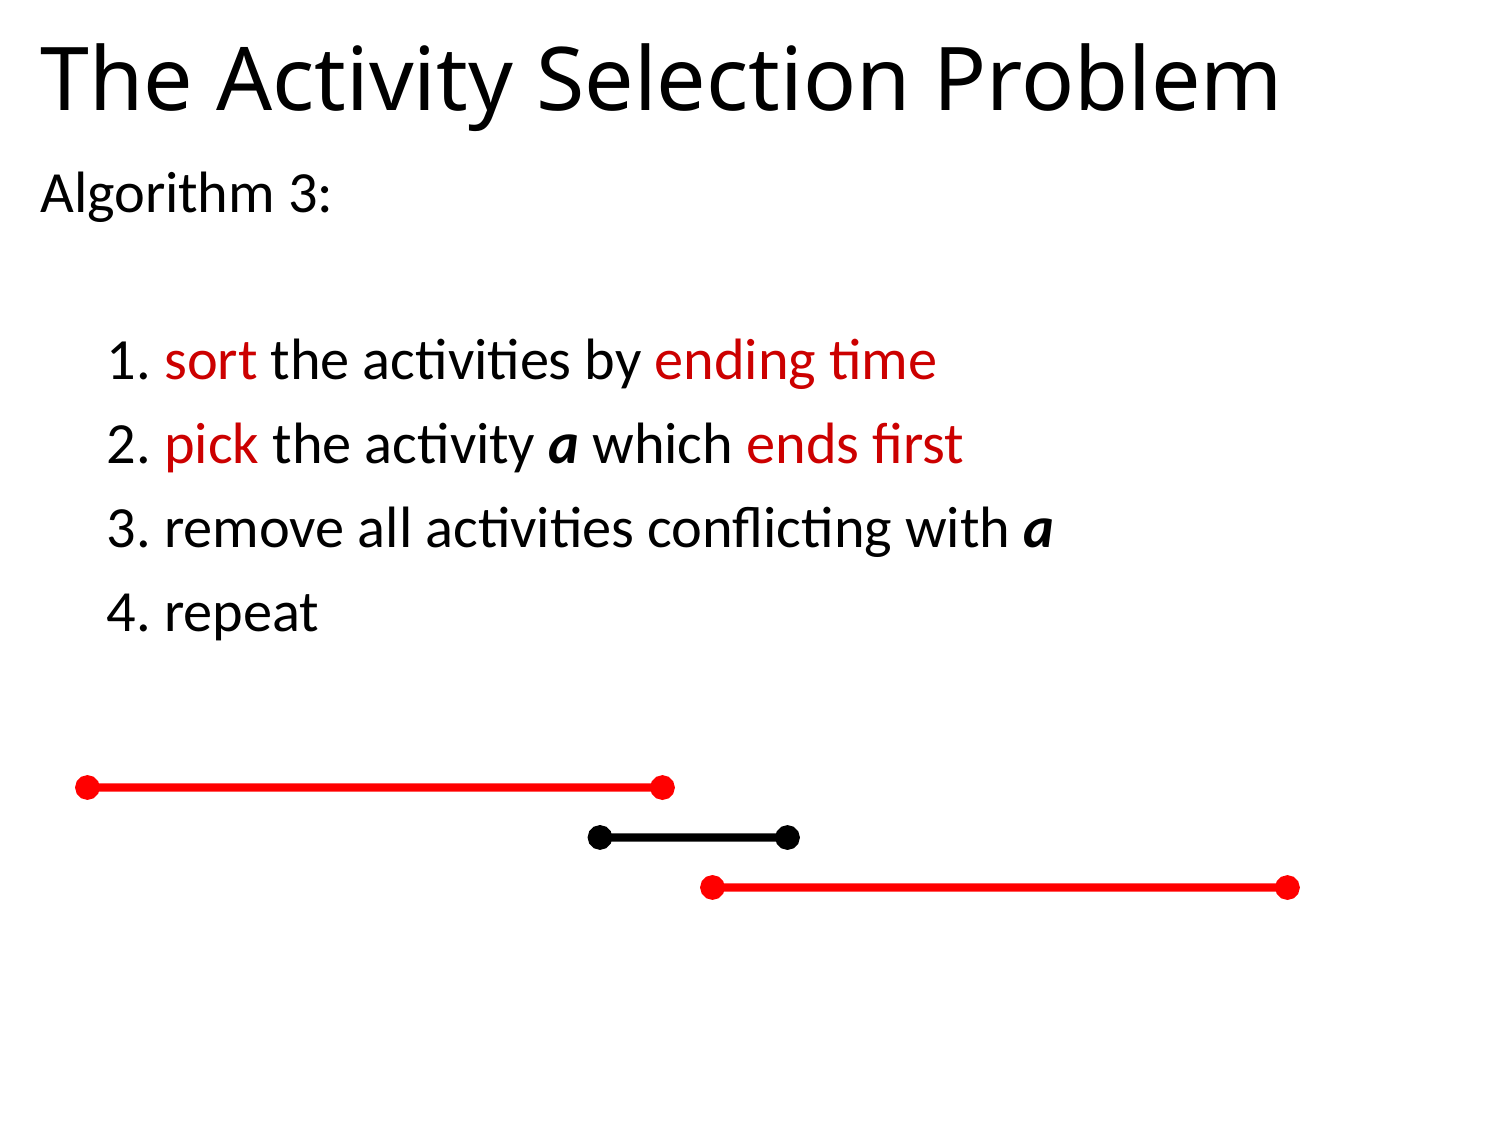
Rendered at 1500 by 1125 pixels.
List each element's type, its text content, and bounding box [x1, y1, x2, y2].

text_box [593, 831, 794, 844]
list Algorithm 3: 1. sort the activities by ending time 2. pick the activity a which ends first 3. remove all activities conflicting with a 4. repeat [25, 154, 1469, 1014]
text_box [81, 781, 669, 794]
title The Activity Selection Problem [25, 26, 1469, 138]
text_box [706, 881, 1294, 894]
